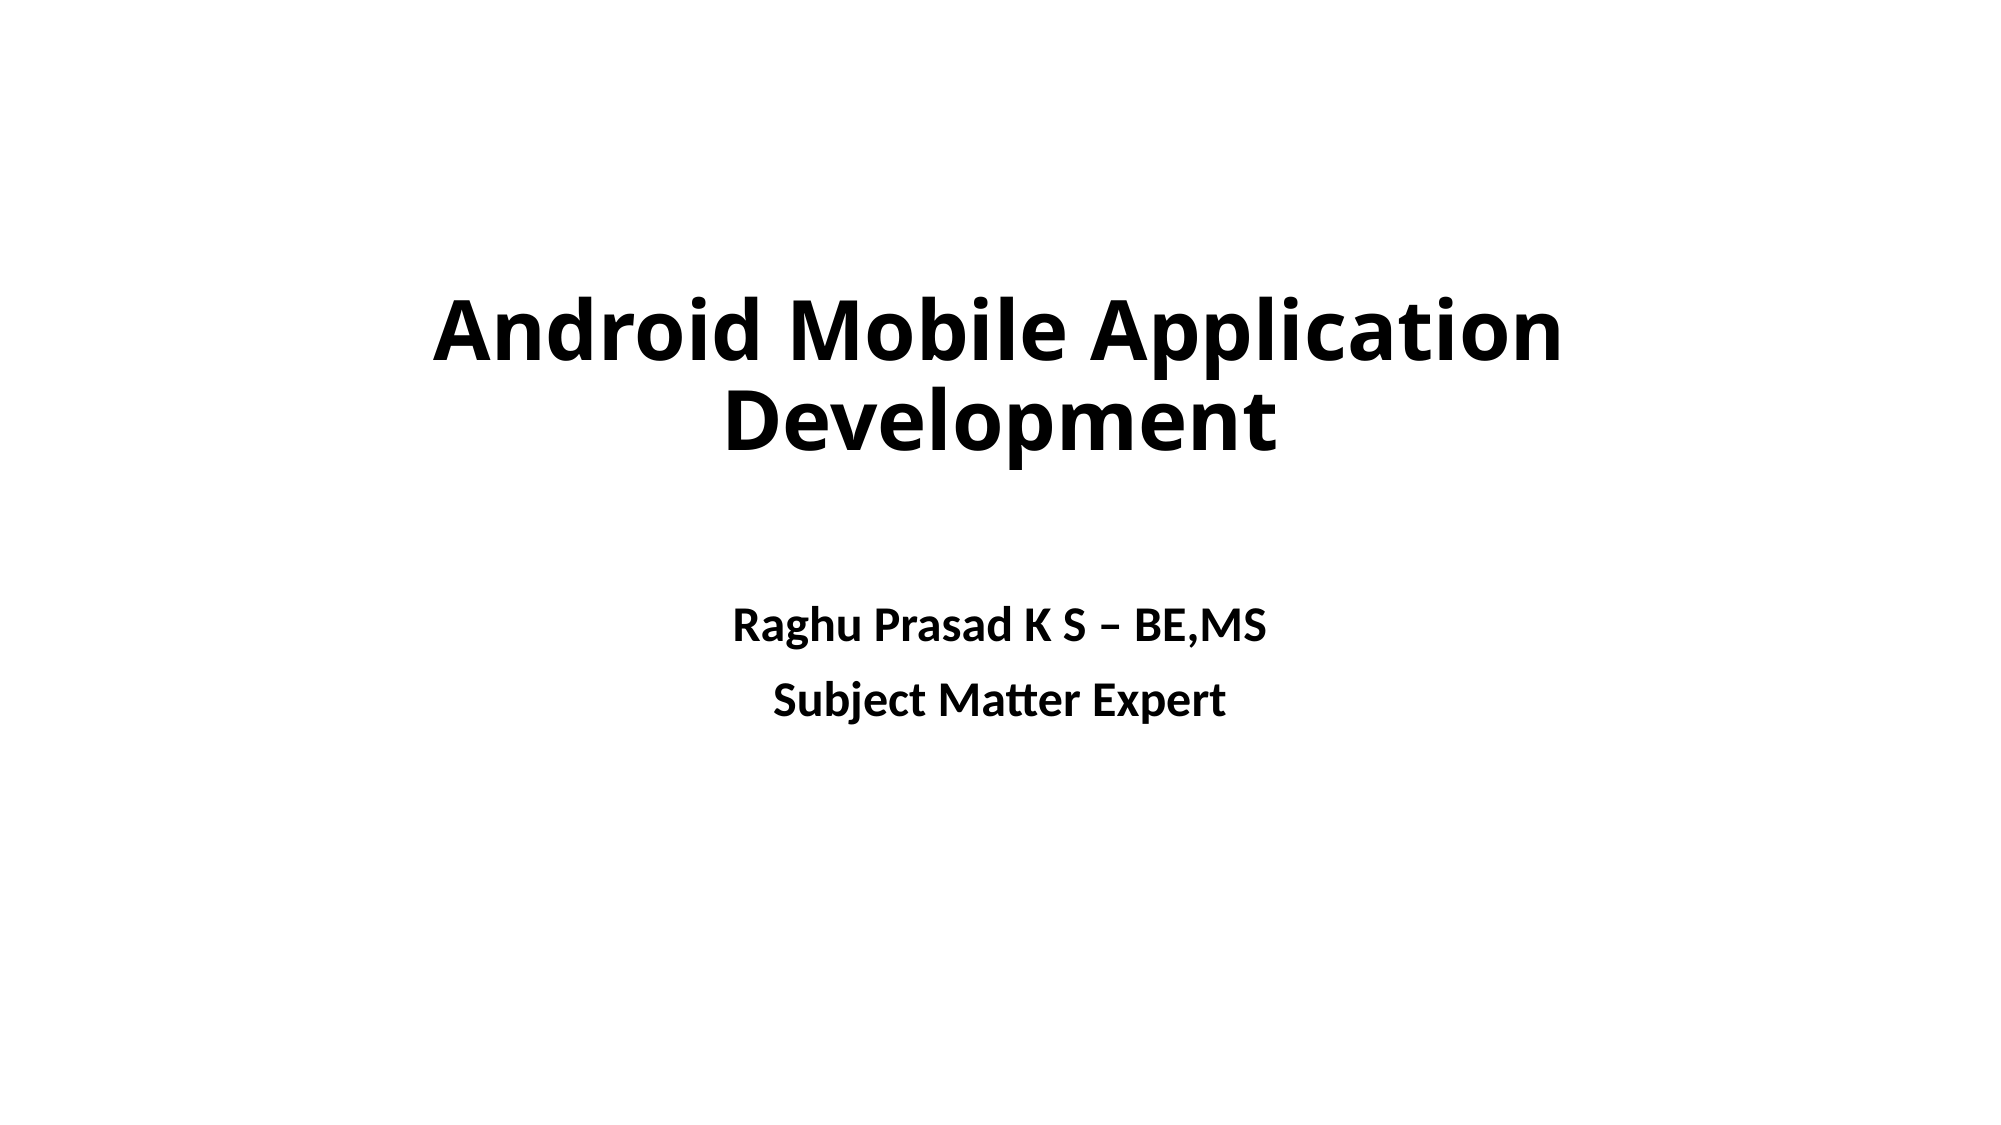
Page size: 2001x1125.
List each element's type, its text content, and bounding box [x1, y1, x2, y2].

subtitle Raghu Prasad K S – BE,MS Subject Matter Expert [249, 590, 1750, 863]
title Android Mobile Application Development [249, 184, 1750, 576]
